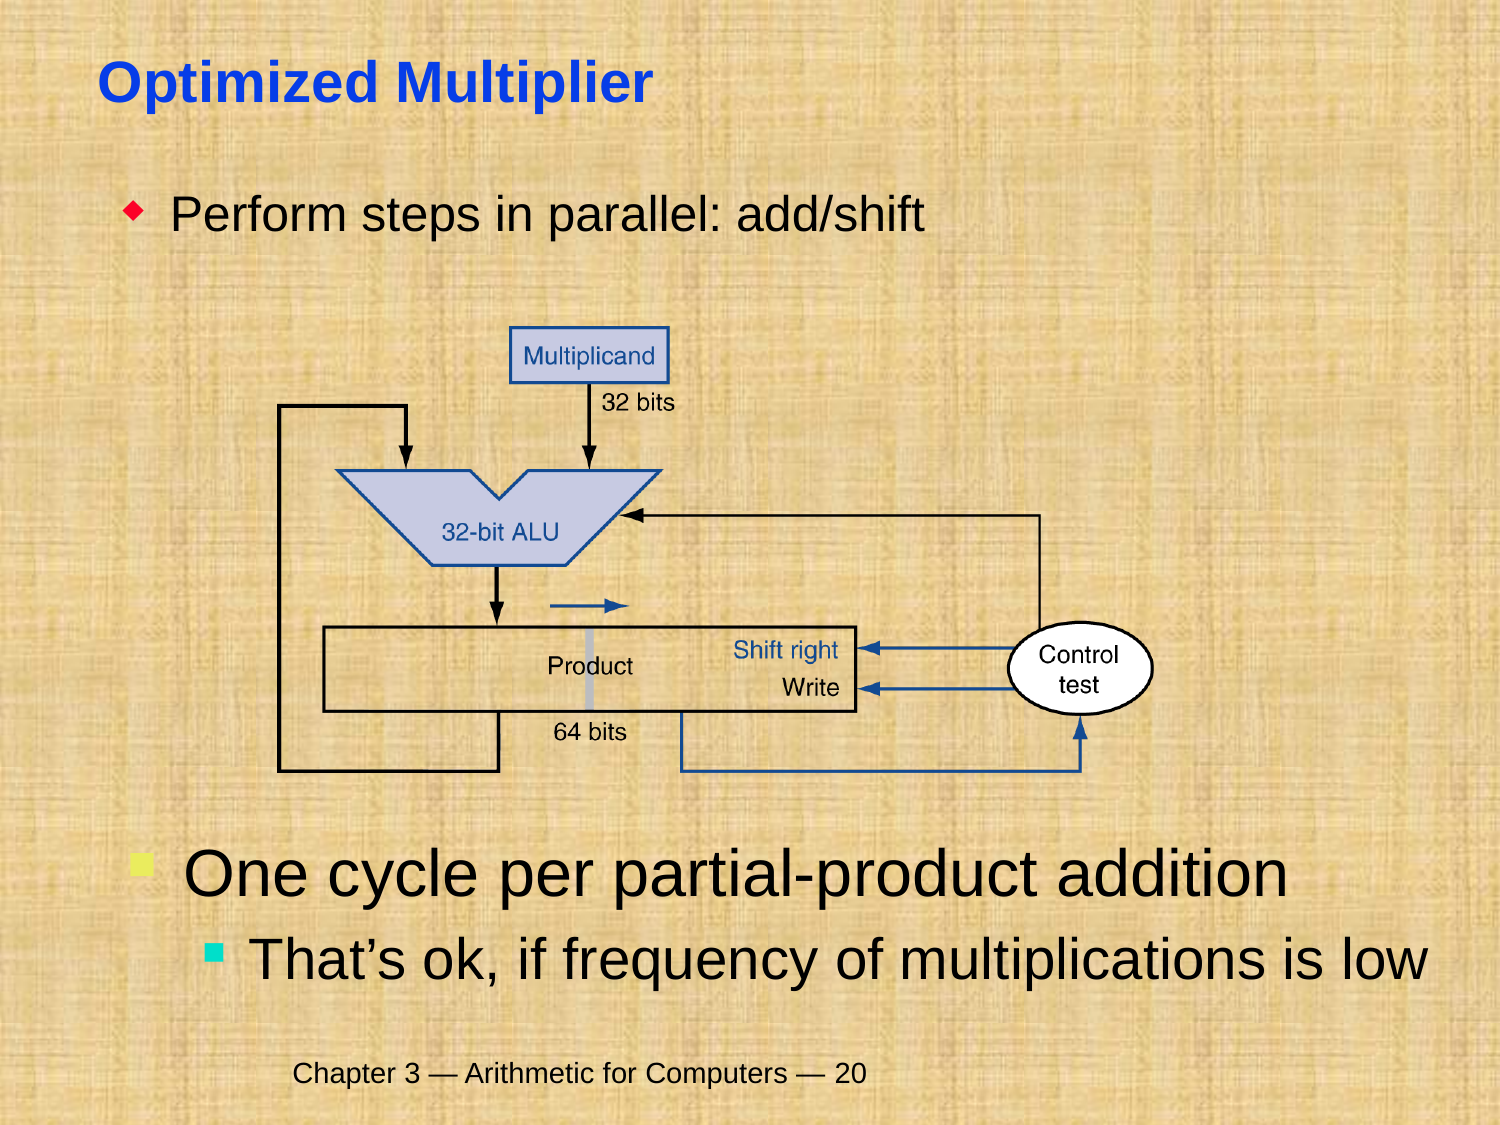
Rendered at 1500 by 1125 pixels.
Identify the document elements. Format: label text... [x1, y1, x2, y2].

title Optimized Multiplier [86, 49, 1426, 120]
picture [0, 0, 1500, 1125]
footer Chapter 3 — Arithmetic for Computers — 20 [277, 1046, 1471, 1106]
list Perform steps in parallel: add/shift [111, 184, 1470, 304]
text_box One cycle per partial-product addition That’s ok, if frequency of multiplications is low [112, 822, 1469, 1012]
